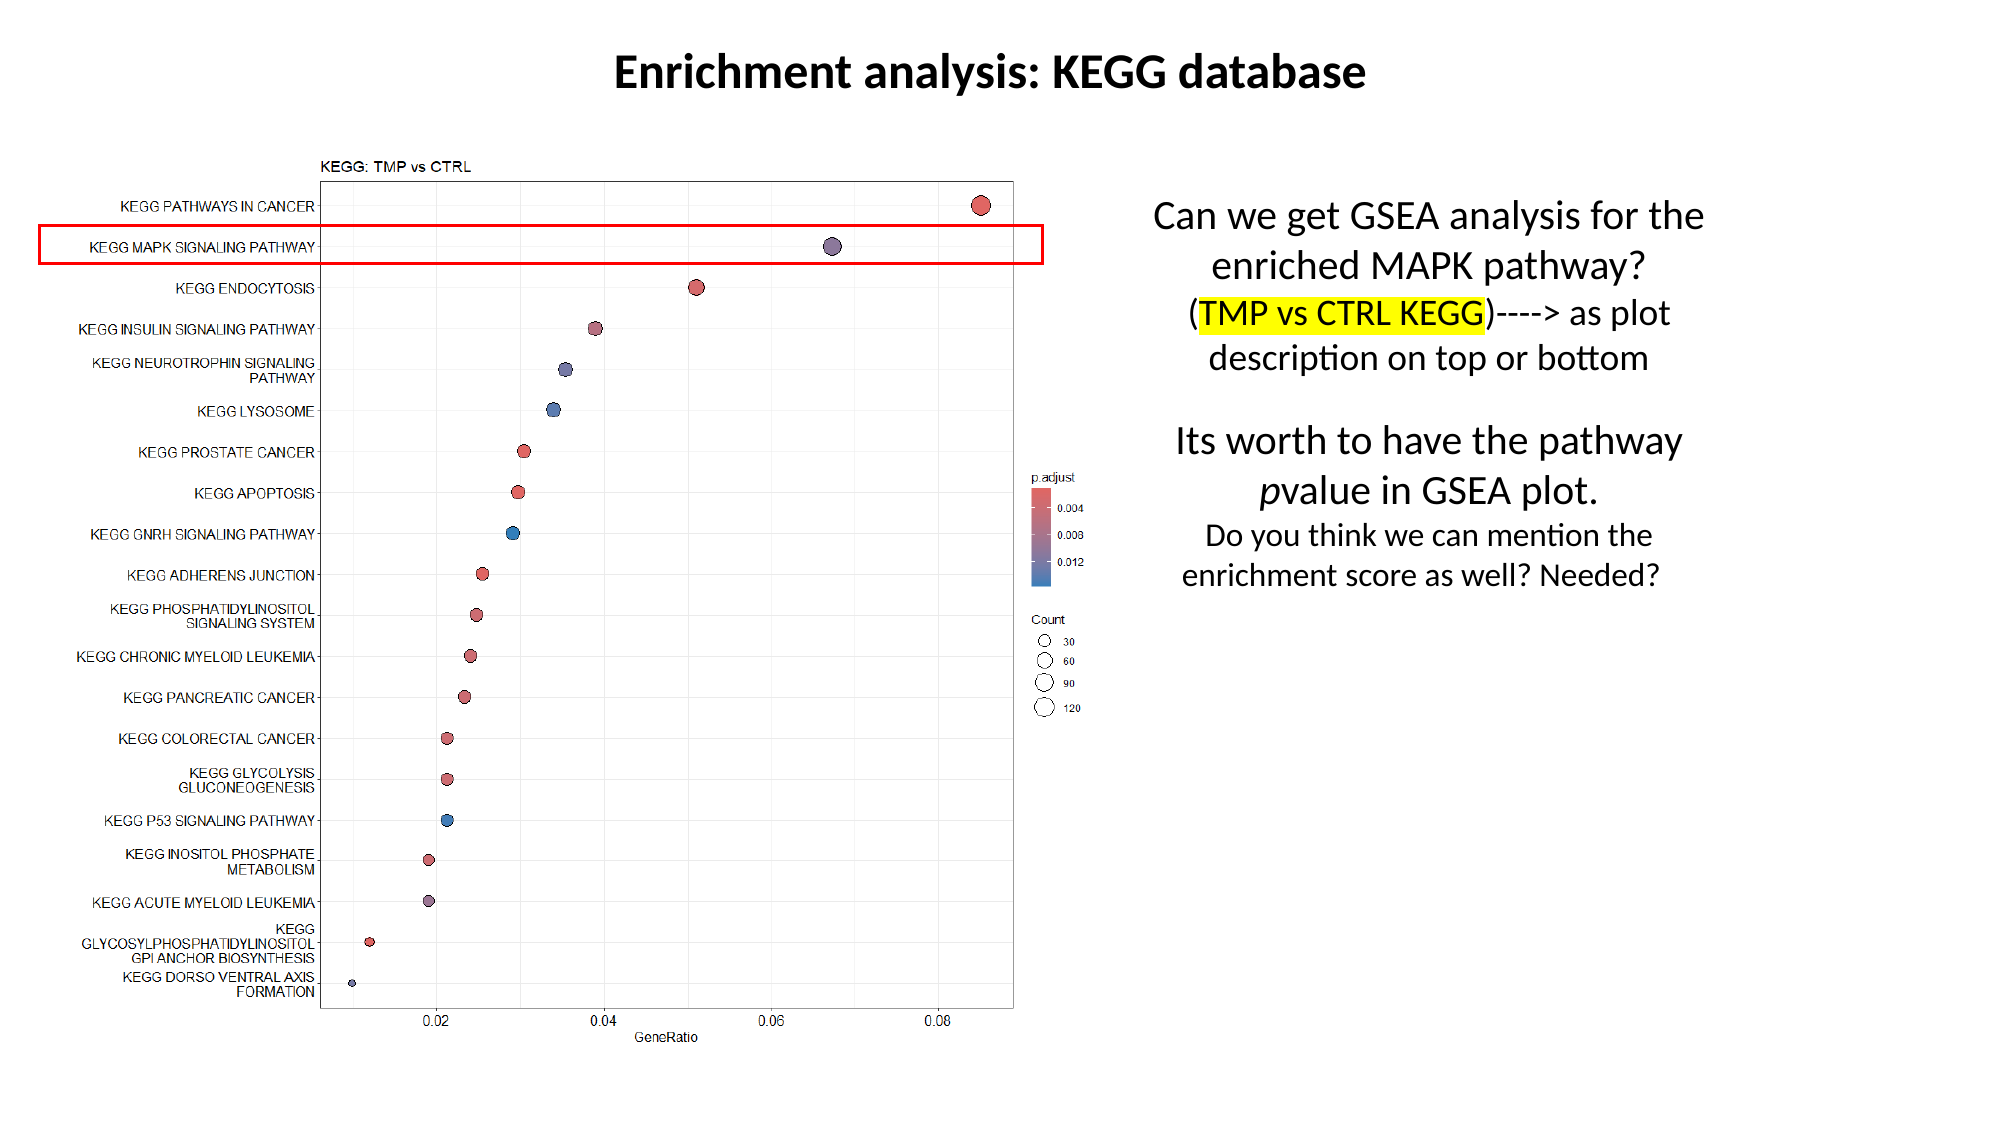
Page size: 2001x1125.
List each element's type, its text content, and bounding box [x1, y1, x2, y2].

text_box Can we get GSEA analysis for the enriched MAPK pathway? (TMP vs CTRL KEGG)----> as plot description on top or bottom [1126, 180, 1733, 386]
picture [70, 153, 1096, 1050]
text_box Enrichment analysis: KEGG database [598, 31, 1402, 106]
text_box Its worth to have the pathway pvalue in GSEA plot. Do you think we can mention the enrichment score as well? Needed? [1126, 405, 1733, 601]
text_box [38, 225, 70, 265]
